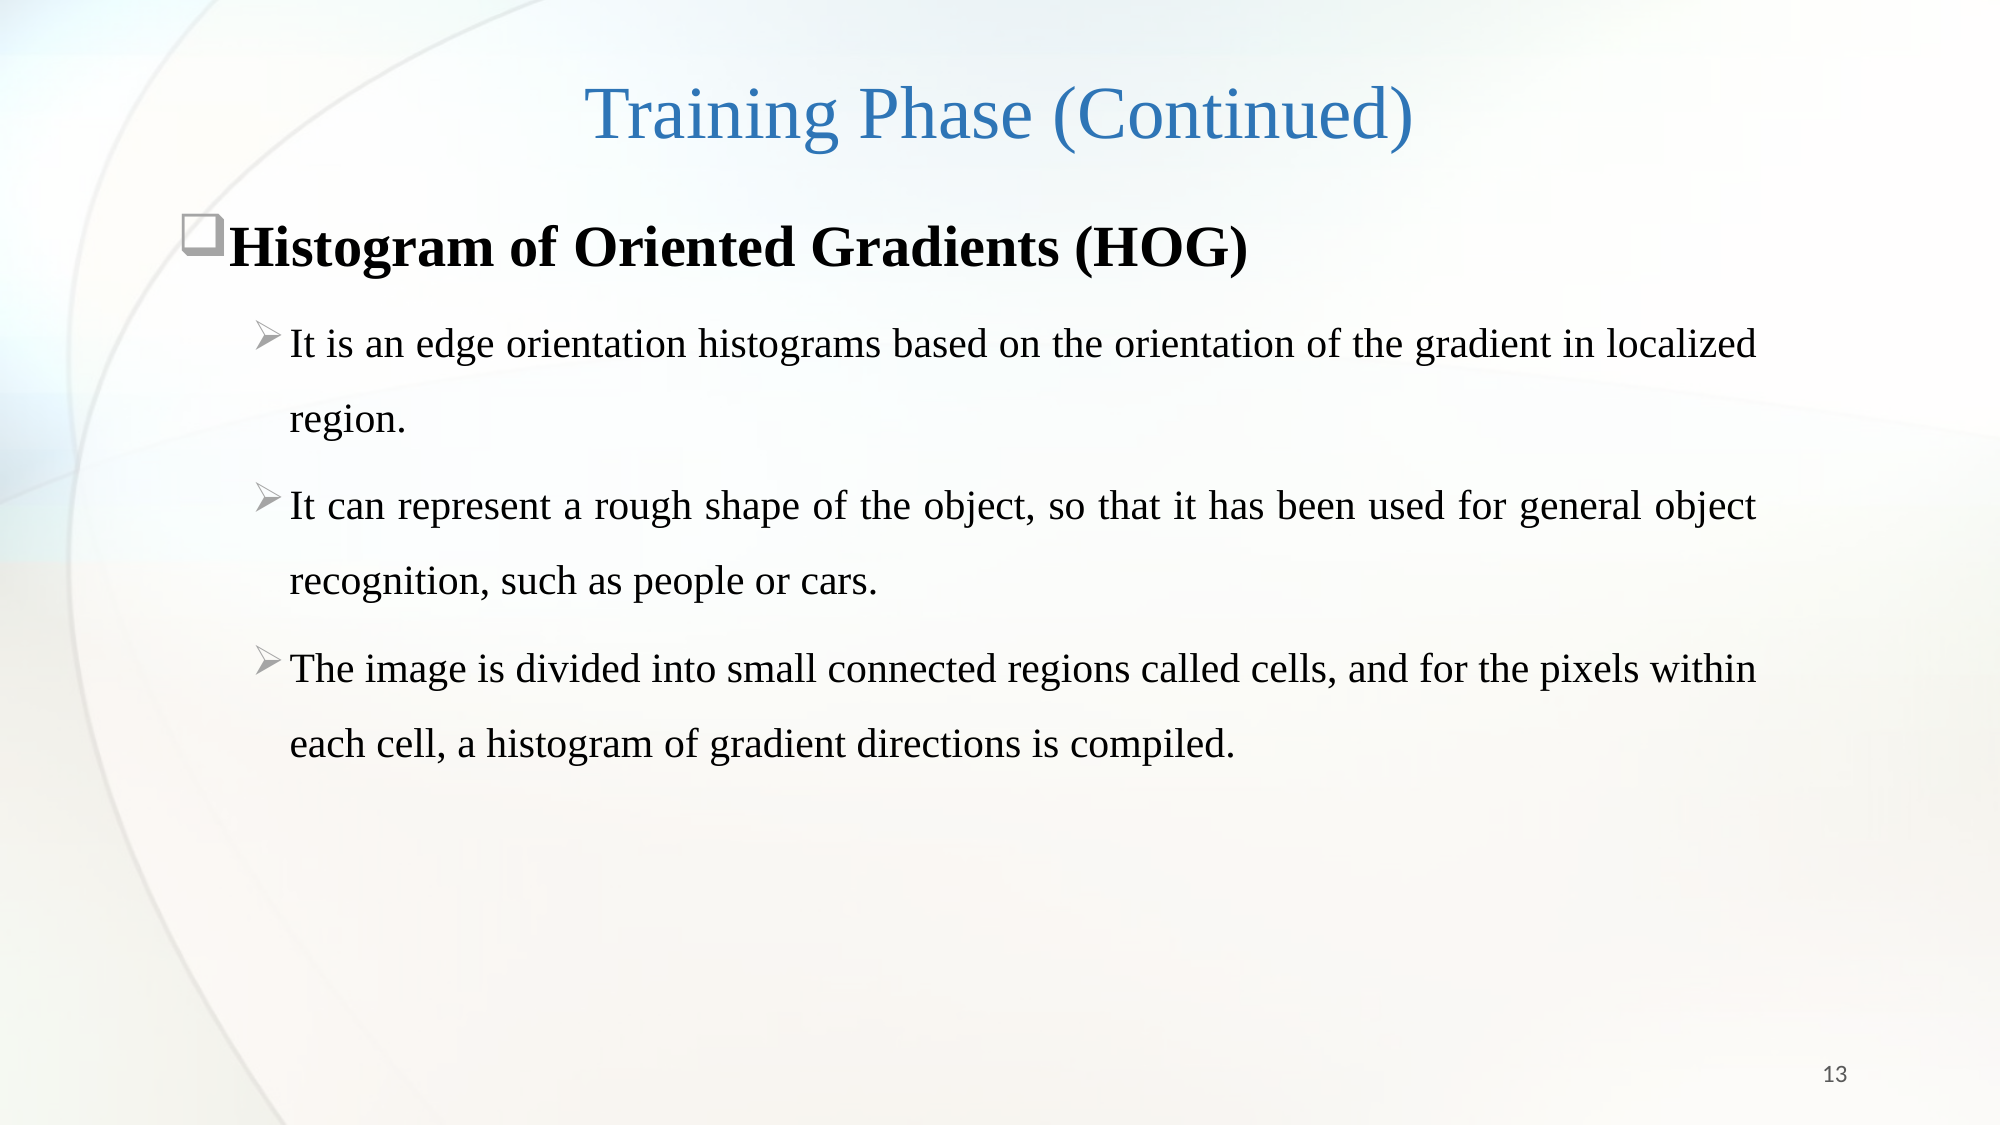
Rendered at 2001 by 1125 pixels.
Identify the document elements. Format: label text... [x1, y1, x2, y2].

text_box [0, 218, 2000, 1125]
text_box Training Phase (Continued) [0, 0, 2000, 218]
slide_number 13 [1325, 1042, 1863, 1103]
list Histogram of Oriented Gradients (HOG) It is an edge orientation histograms based on the orientation of the gradient in localized region. It can represent a rough shape of the object, so that it has been used for general object recognition, such as people or cars. The image is divided into small connected regions called cells, and for the pixels within each cell, a histogram of gradient directions is compiled. [162, 218, 1774, 836]
